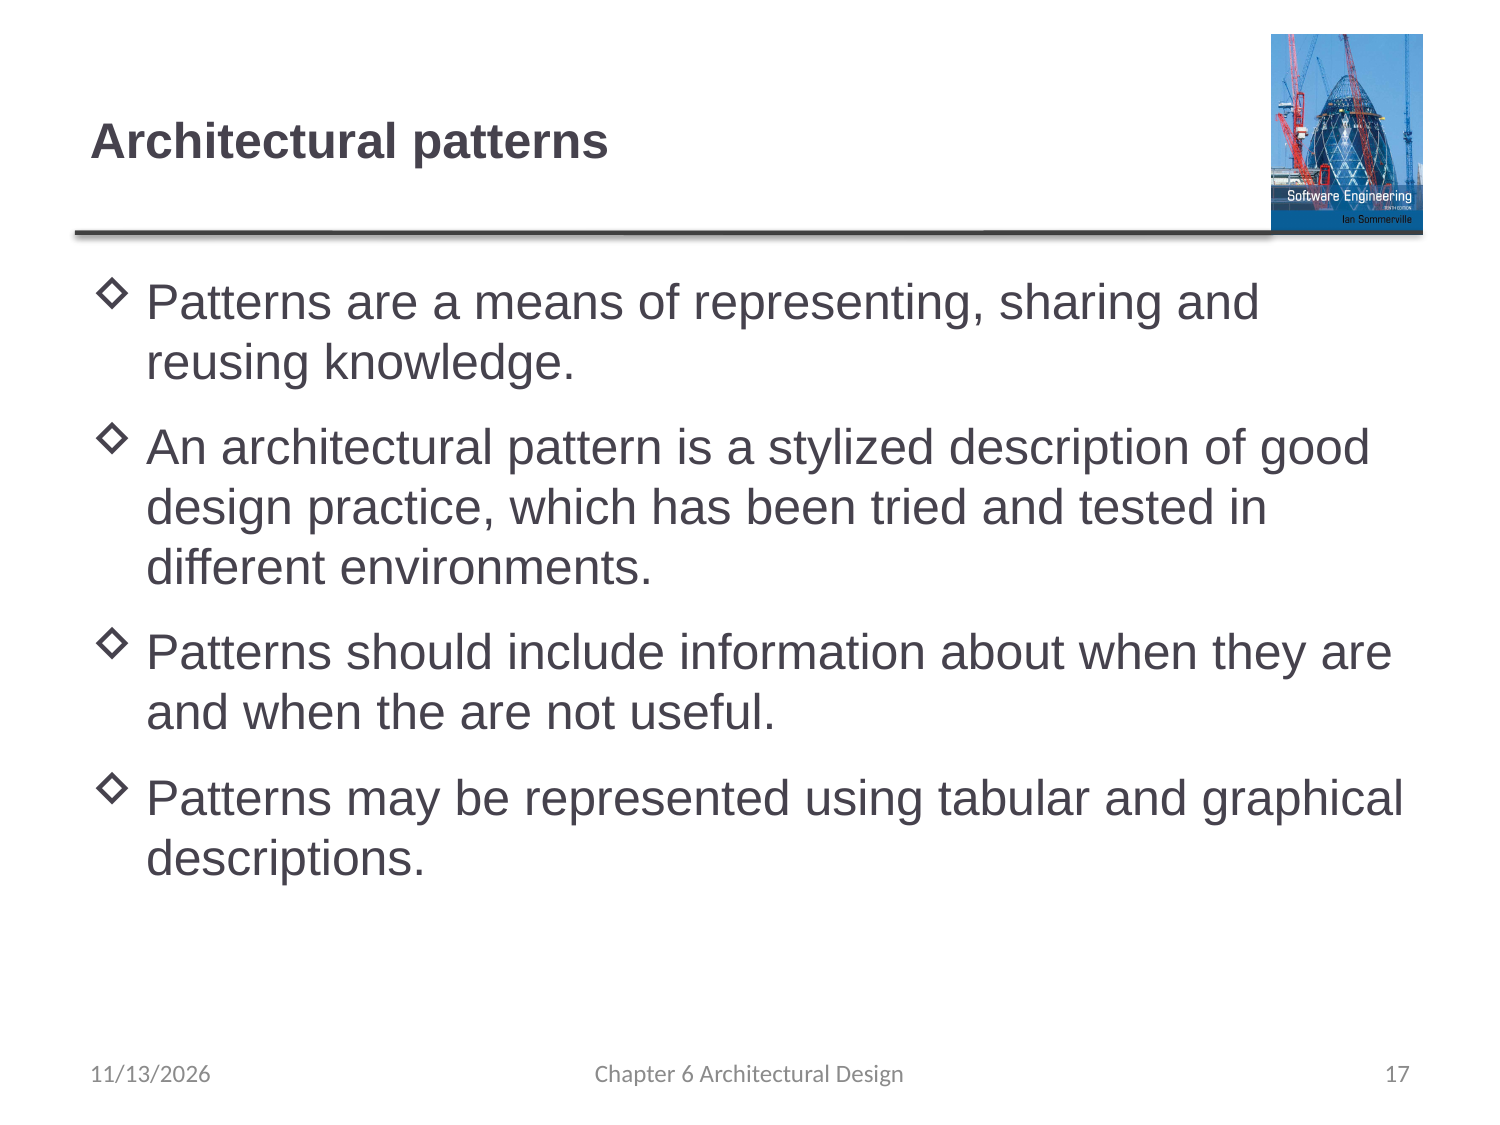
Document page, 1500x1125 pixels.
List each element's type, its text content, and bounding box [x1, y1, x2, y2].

text_box <number> [1074, 1042, 1425, 1103]
text_box Patterns are a means of representing, sharing and reusing knowledge. An architectural pattern is a stylized description of good design practice, which has been tried and tested in different environments. Patterns should include information about when they are and when the are not useful. Patterns may be represented using tabular and graphical descriptions. [74, 262, 1425, 1005]
text_box 05/25/2021 [75, 1042, 425, 1103]
text_box Architectural patterns [75, 45, 1272, 233]
text_box Chapter 6 Architectural Design [512, 1042, 988, 1103]
picture [1271, 34, 1423, 230]
